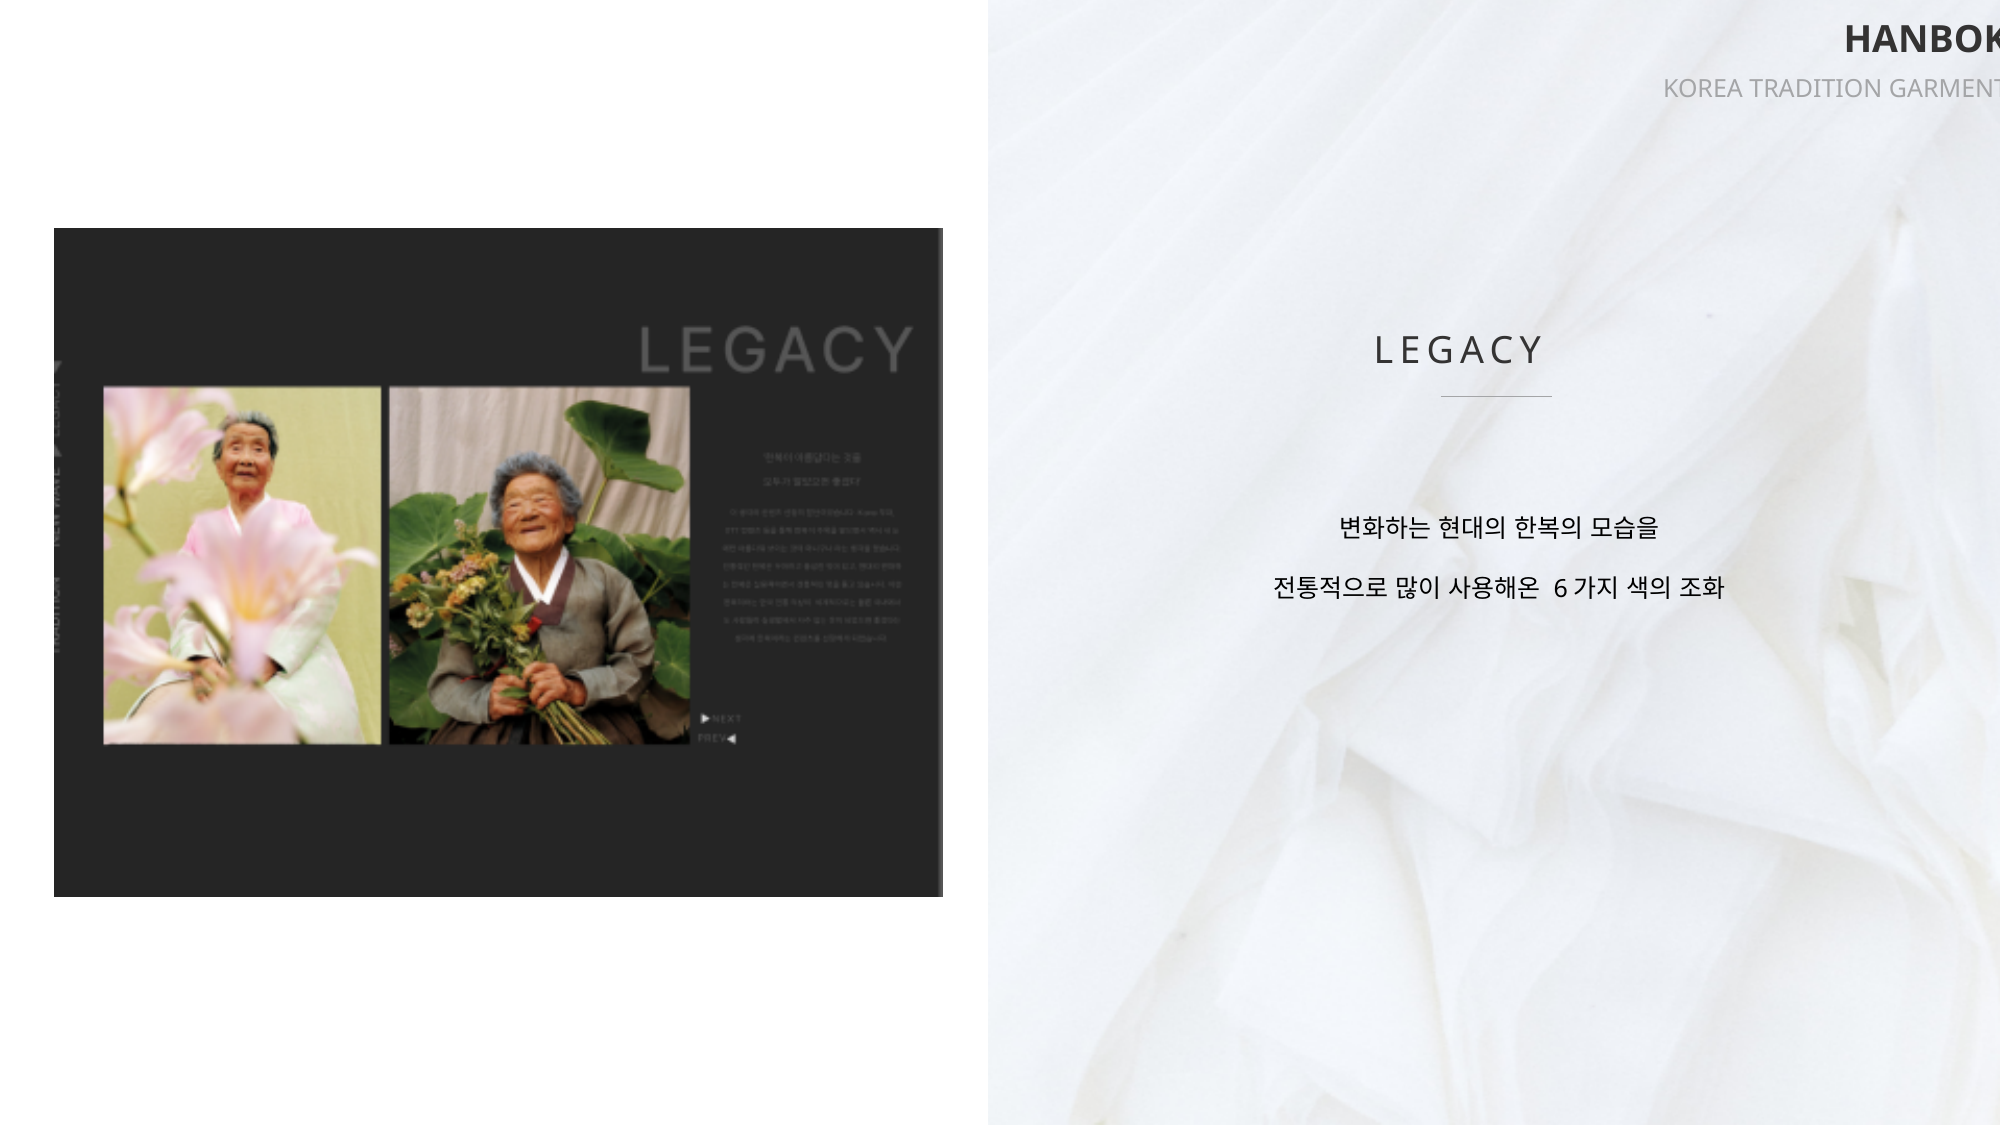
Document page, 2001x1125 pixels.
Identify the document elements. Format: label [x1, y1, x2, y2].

picture [54, 228, 943, 897]
picture [988, 0, 2000, 1125]
